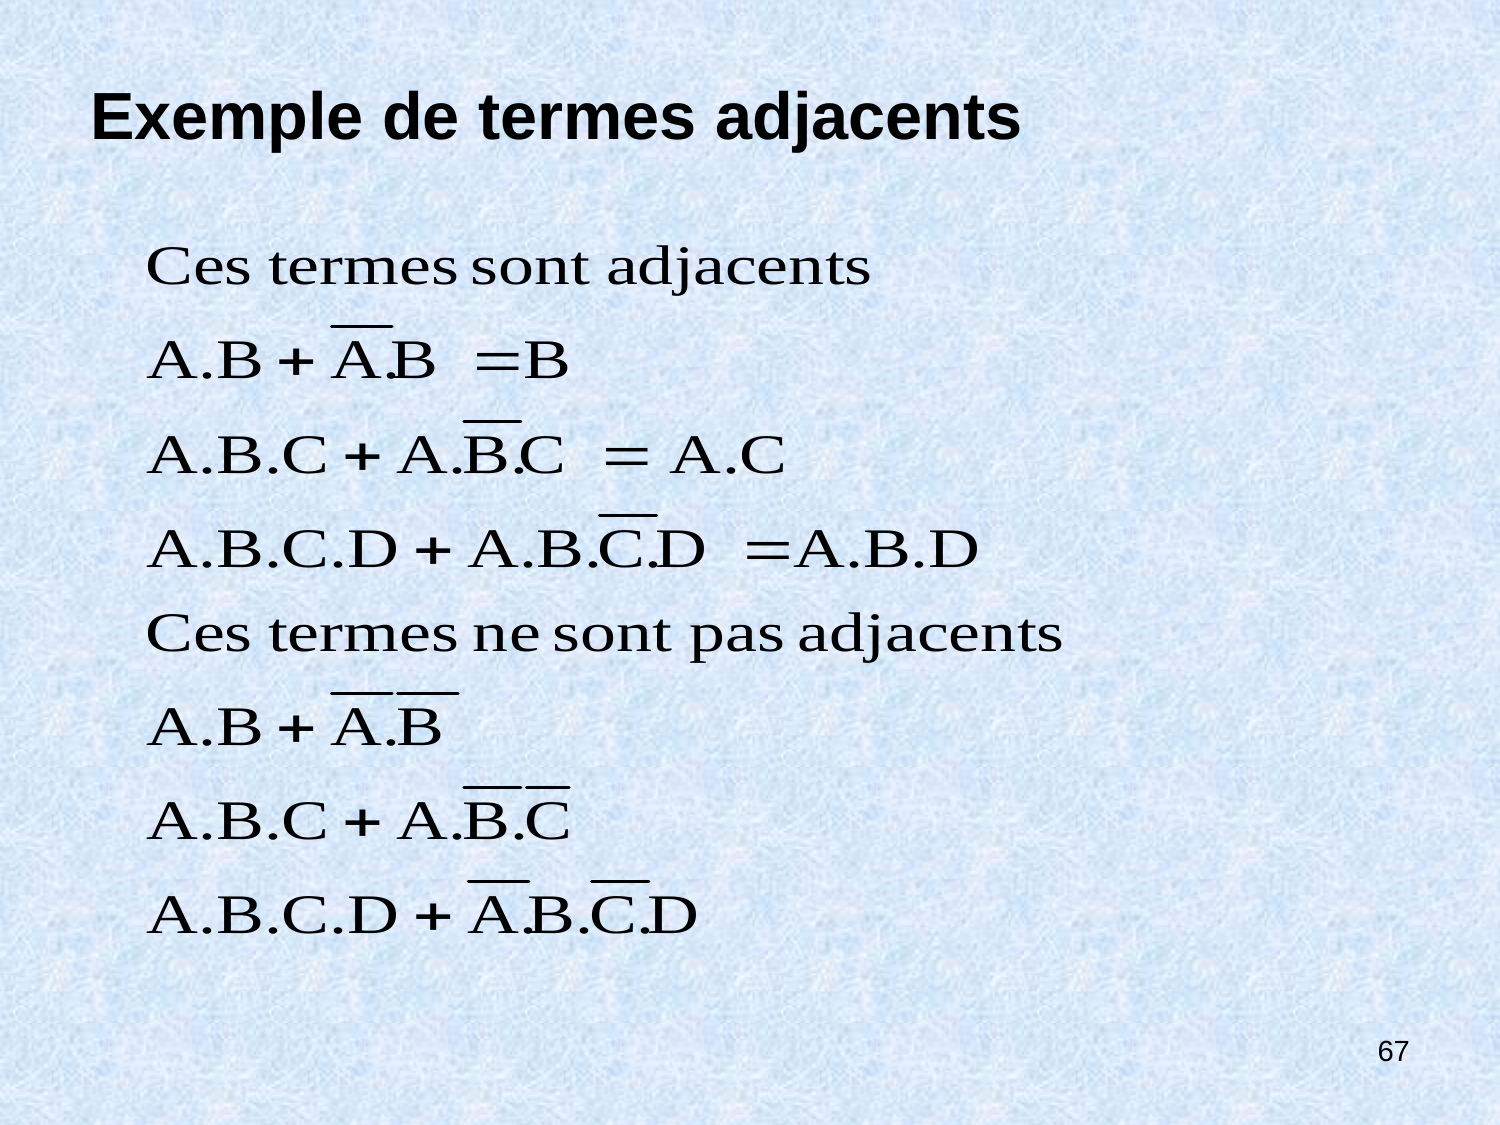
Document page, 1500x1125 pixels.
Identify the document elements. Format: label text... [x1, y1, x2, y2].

picture [0, 0, 1500, 1125]
title Exemple de termes adjacents [74, 44, 1426, 162]
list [135, 231, 1093, 949]
slide_number 67 [1074, 1024, 1426, 1103]
